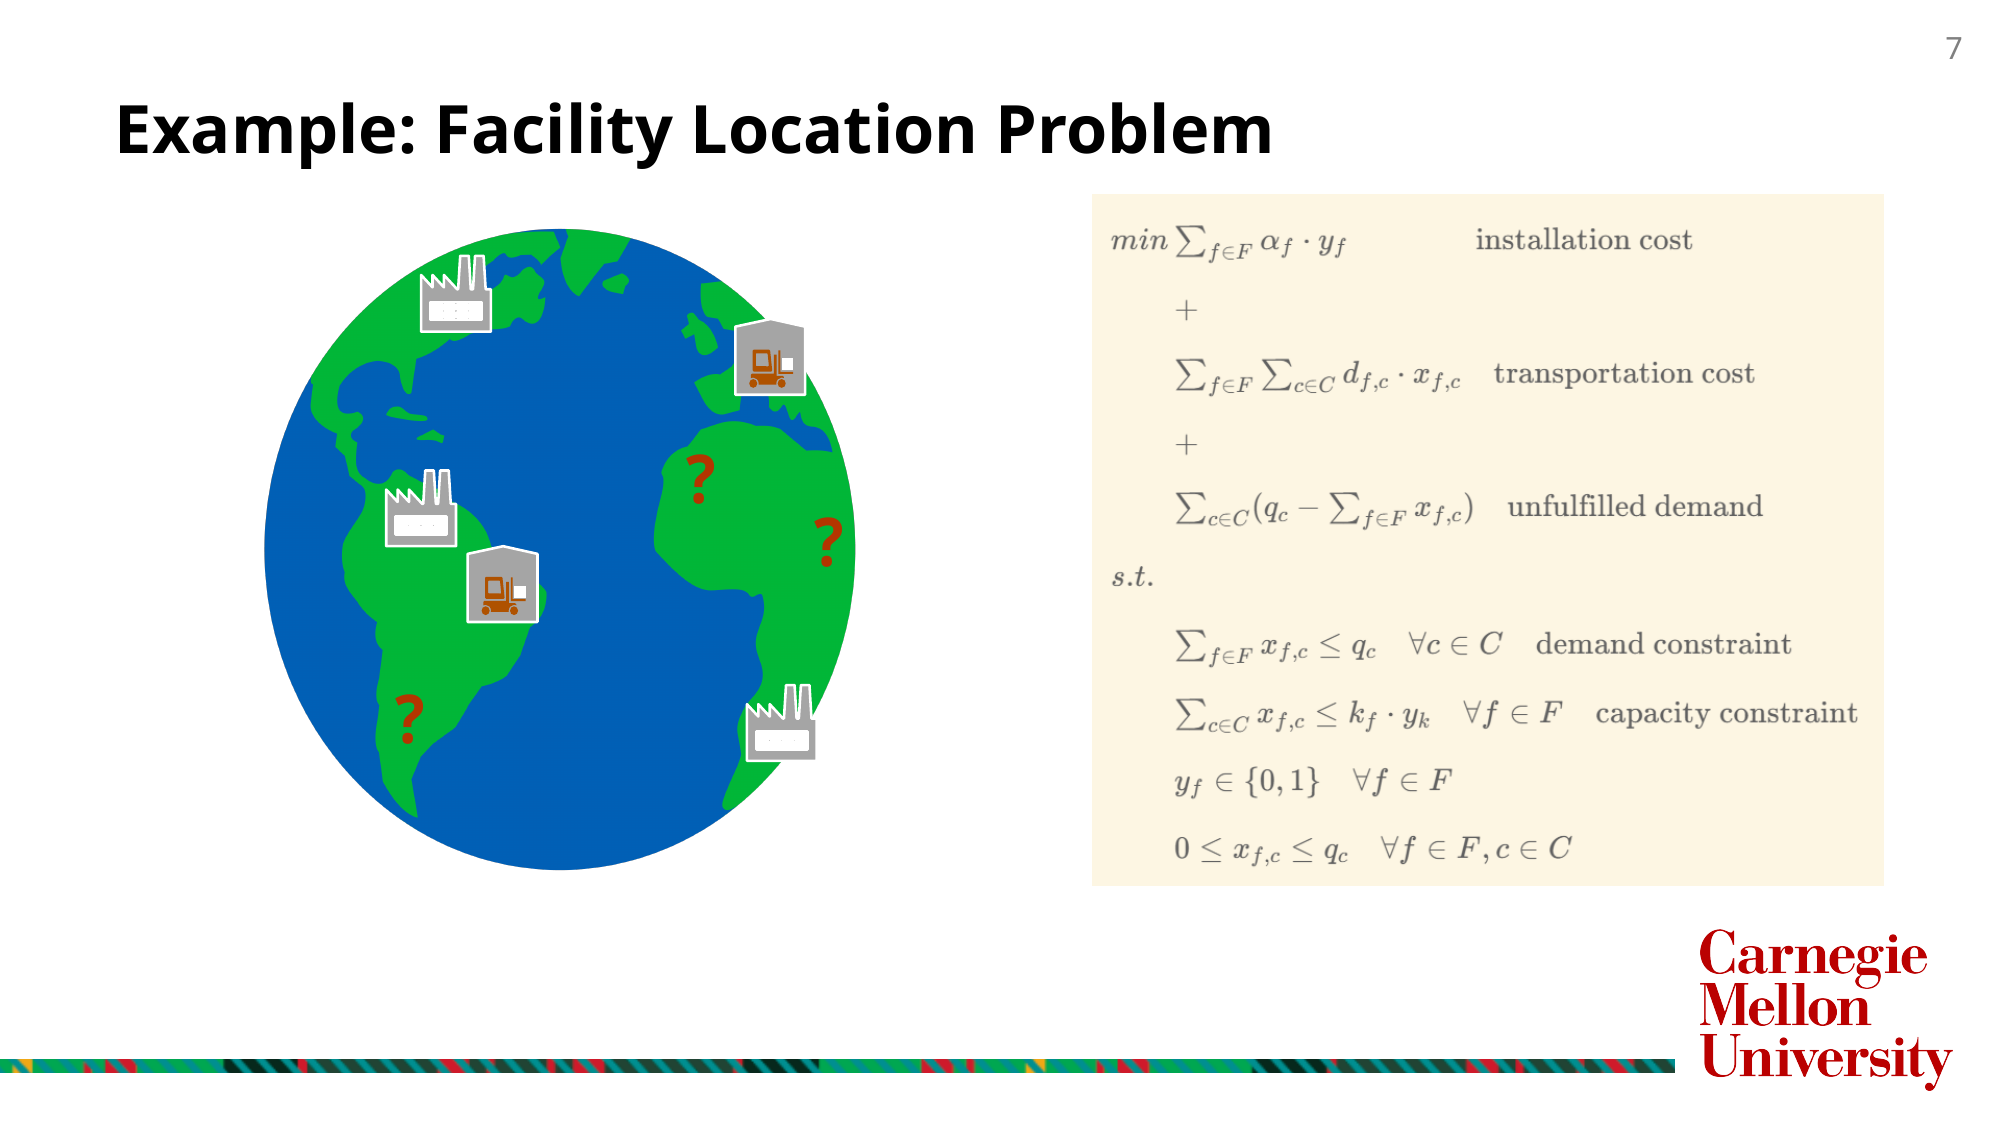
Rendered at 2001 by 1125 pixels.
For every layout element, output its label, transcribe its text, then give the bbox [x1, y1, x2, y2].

title Example: Facility Location Problem [99, 79, 1900, 213]
picture [0, 1059, 1675, 1073]
picture [254, 205, 876, 875]
picture [1091, 193, 1884, 887]
picture [1700, 929, 1953, 1091]
